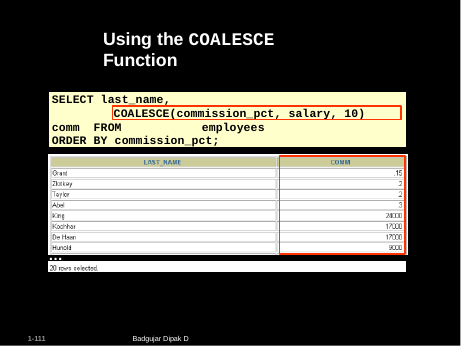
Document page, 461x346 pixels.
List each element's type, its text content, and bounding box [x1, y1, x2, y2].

text_box 1-111 [25, 331, 48, 343]
text_box Badgujar Dipak D [130, 331, 327, 343]
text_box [48, 90, 412, 153]
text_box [47, 154, 408, 273]
title Using the COALESCE Function [101, 25, 359, 86]
